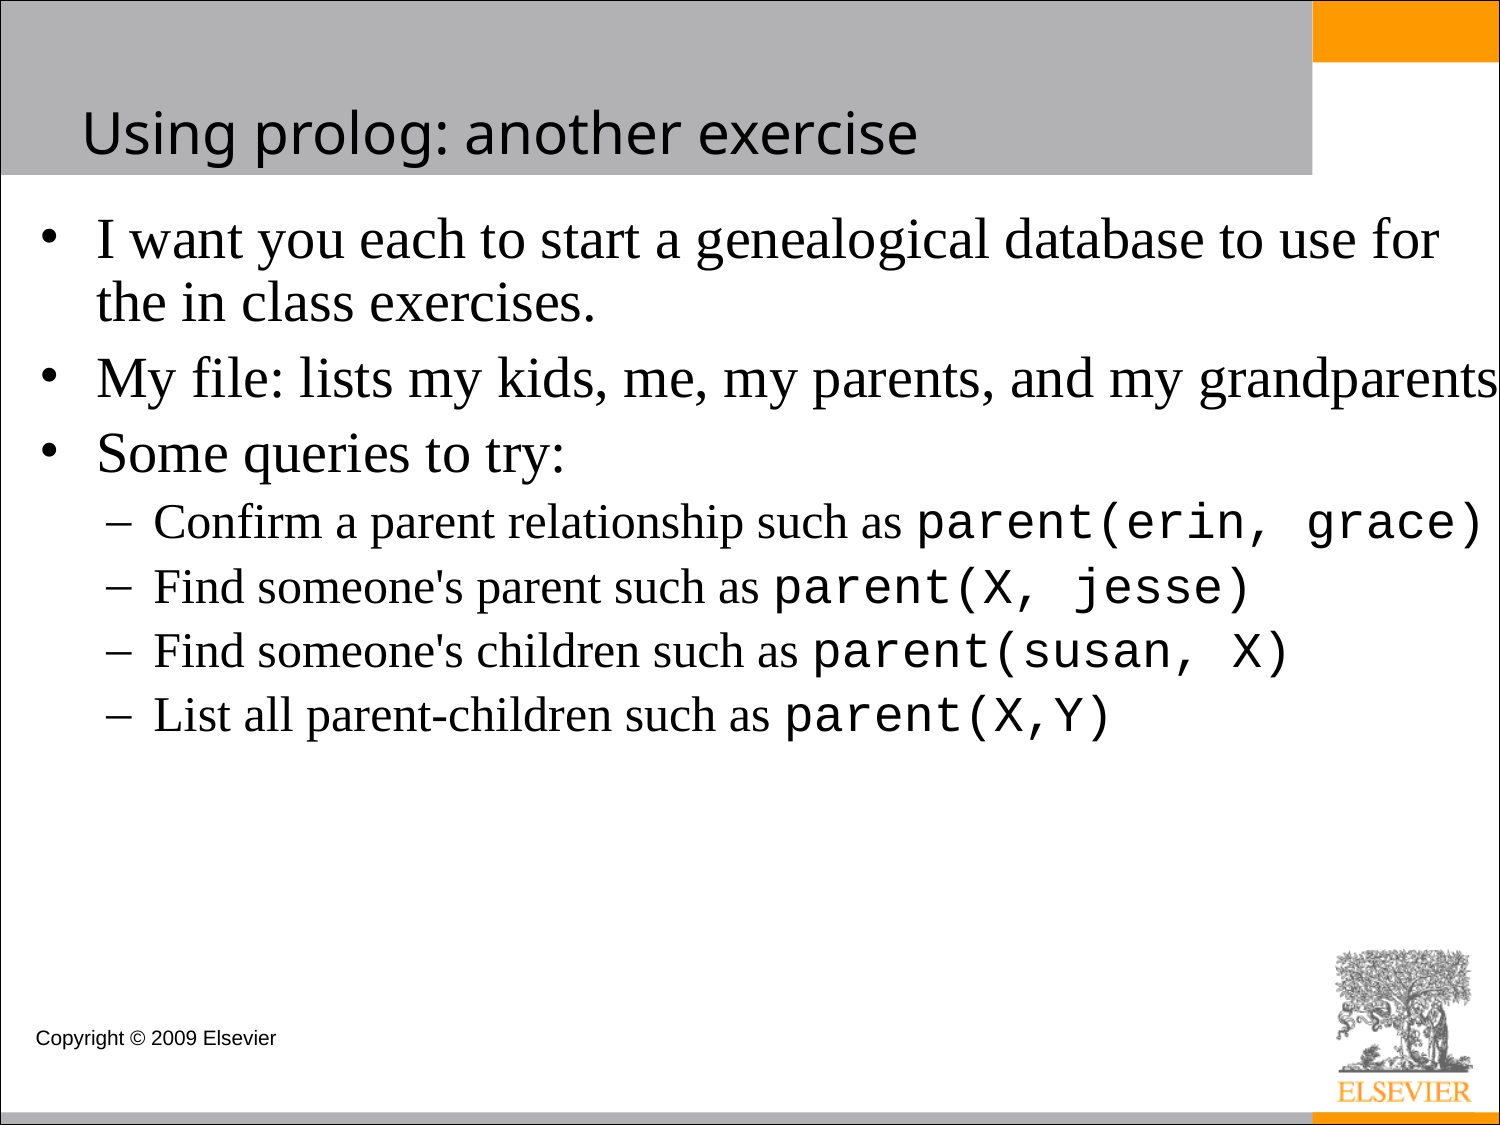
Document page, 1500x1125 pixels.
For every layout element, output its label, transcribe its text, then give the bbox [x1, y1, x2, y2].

list I want you each to start a genealogical database to use for the in class exercises. My file: lists my kids, me, my parents, and my grandparents Some queries to try: Confirm a parent relationship such as parent(erin, grace) Find someone's parent such as parent(X, jesse) Find someone's children such as parent(susan, X) List all parent-children such as parent(X,Y) [24, 200, 1500, 988]
text_box Copyright © 2009 Elsevier [29, 1024, 507, 1065]
title Using prolog: another exercise [66, 37, 1463, 200]
picture [1334, 949, 1473, 1102]
text_box [0, 0, 1500, 1125]
